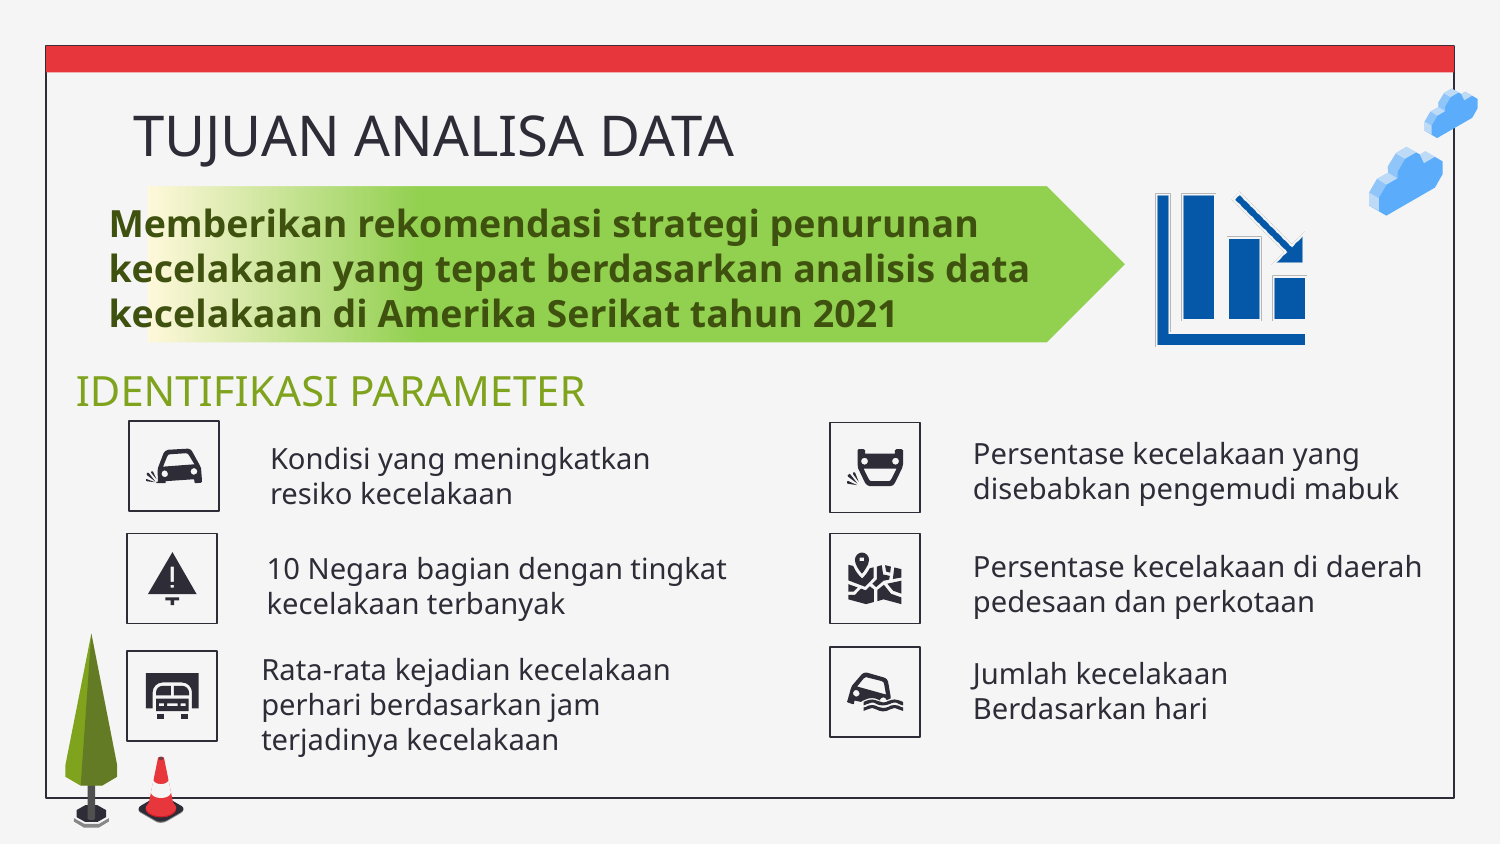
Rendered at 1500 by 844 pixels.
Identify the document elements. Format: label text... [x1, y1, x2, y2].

title TUJUAN ANALISA DATA [118, 85, 1382, 180]
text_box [126, 533, 218, 624]
text_box Memberikan rekomendasi strategi penurunan kecelakaan yang tepat berdasarkan analisis data kecelakaan di Amerika Serikat tahun 2021 [93, 184, 1114, 350]
text_box [1114, 250, 1122, 279]
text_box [126, 650, 218, 742]
text_box IDENTIFIKASI PARAMETER [60, 349, 1144, 419]
subtitle Persentase kecelakaan di daerah pedesaan dan perkotaan [957, 533, 1459, 624]
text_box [829, 533, 921, 624]
subtitle 10 Negara bagian dengan tingkat kecelakaan terbanyak [251, 535, 772, 630]
subtitle Persentase kecelakaan yang disebabkan pengemudi mabuk [957, 419, 1446, 519]
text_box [128, 420, 220, 512]
subtitle Rata-rata kejadian kecelakaan perhari berdasarkan jam terjadinya kecelakaan [246, 636, 728, 820]
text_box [829, 646, 921, 738]
subtitle Jumlah kecelakaan Berdasarkan hari [957, 640, 1299, 720]
subtitle Kondisi yang meningkatkan resiko kecelakaan [255, 425, 704, 519]
picture [1127, 166, 1336, 374]
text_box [829, 422, 921, 513]
